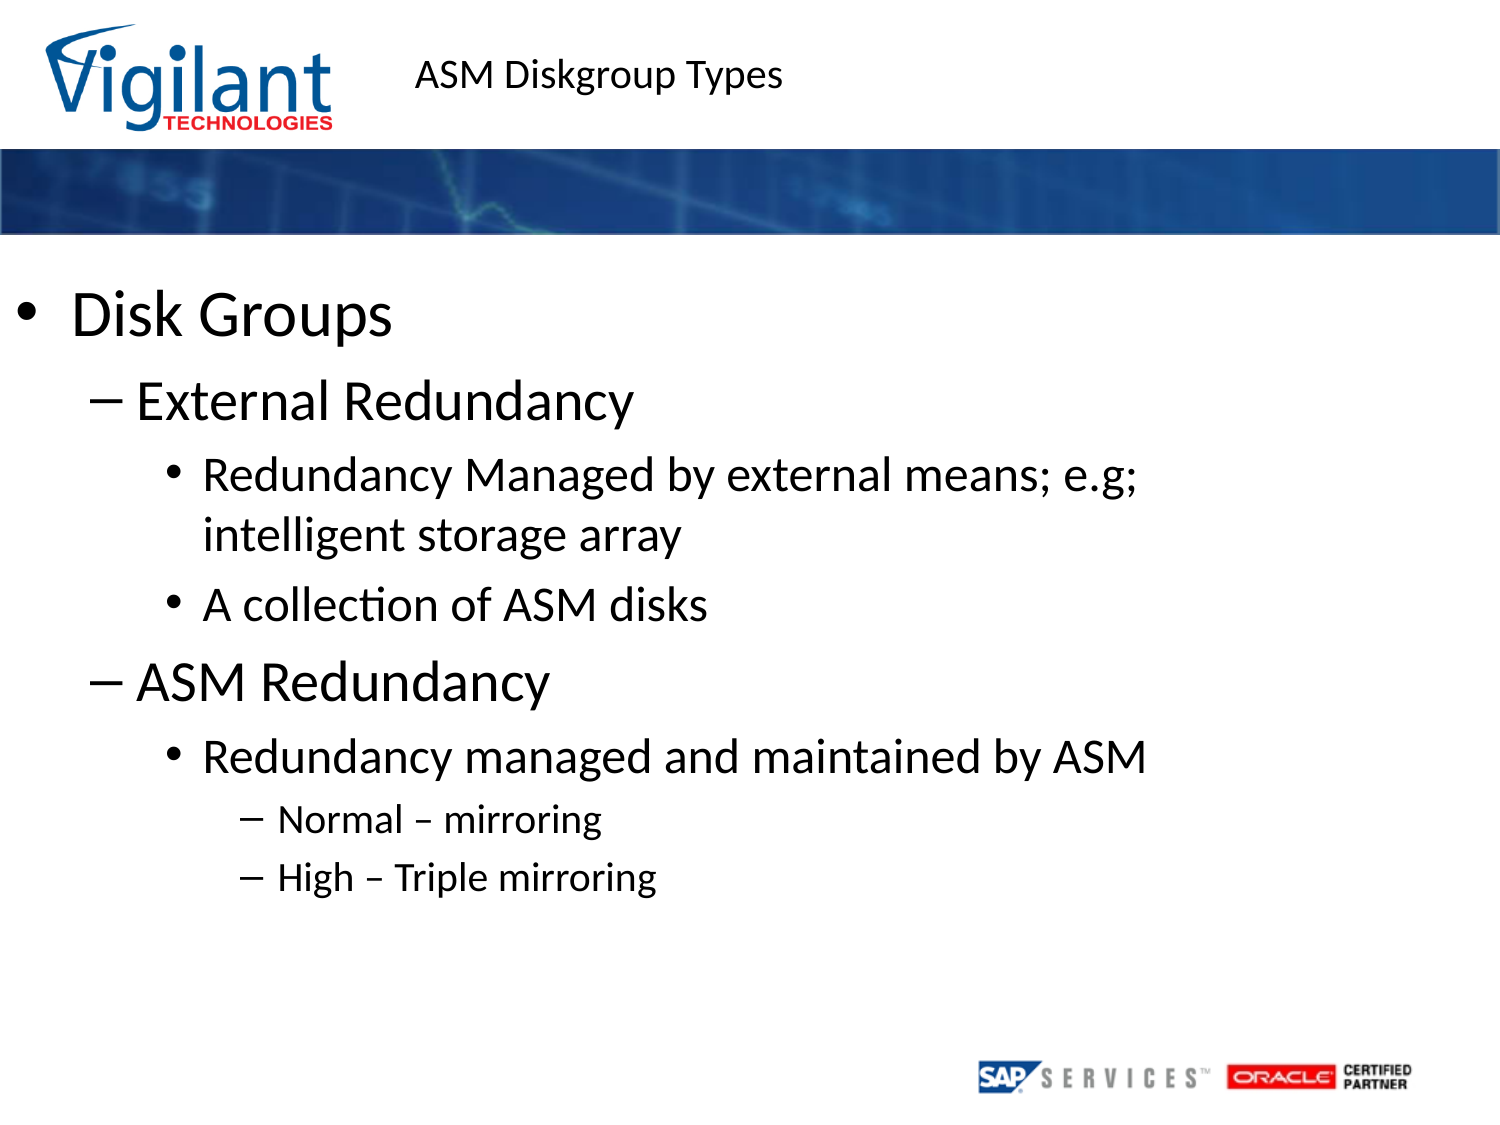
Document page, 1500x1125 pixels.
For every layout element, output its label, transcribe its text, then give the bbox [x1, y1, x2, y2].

list Disk Groups External Redundancy Redundancy Managed by external means; e.g; intelligent storage array A collection of ASM disks ASM Redundancy Redundancy managed and maintained by ASM Normal – mirroring High – Triple mirroring [0, 262, 1351, 1006]
picture [1224, 1062, 1416, 1094]
title ASM Diskgroup Types [399, 0, 1351, 106]
picture [975, 1057, 1213, 1096]
picture [0, 149, 1500, 235]
picture [42, 24, 338, 132]
